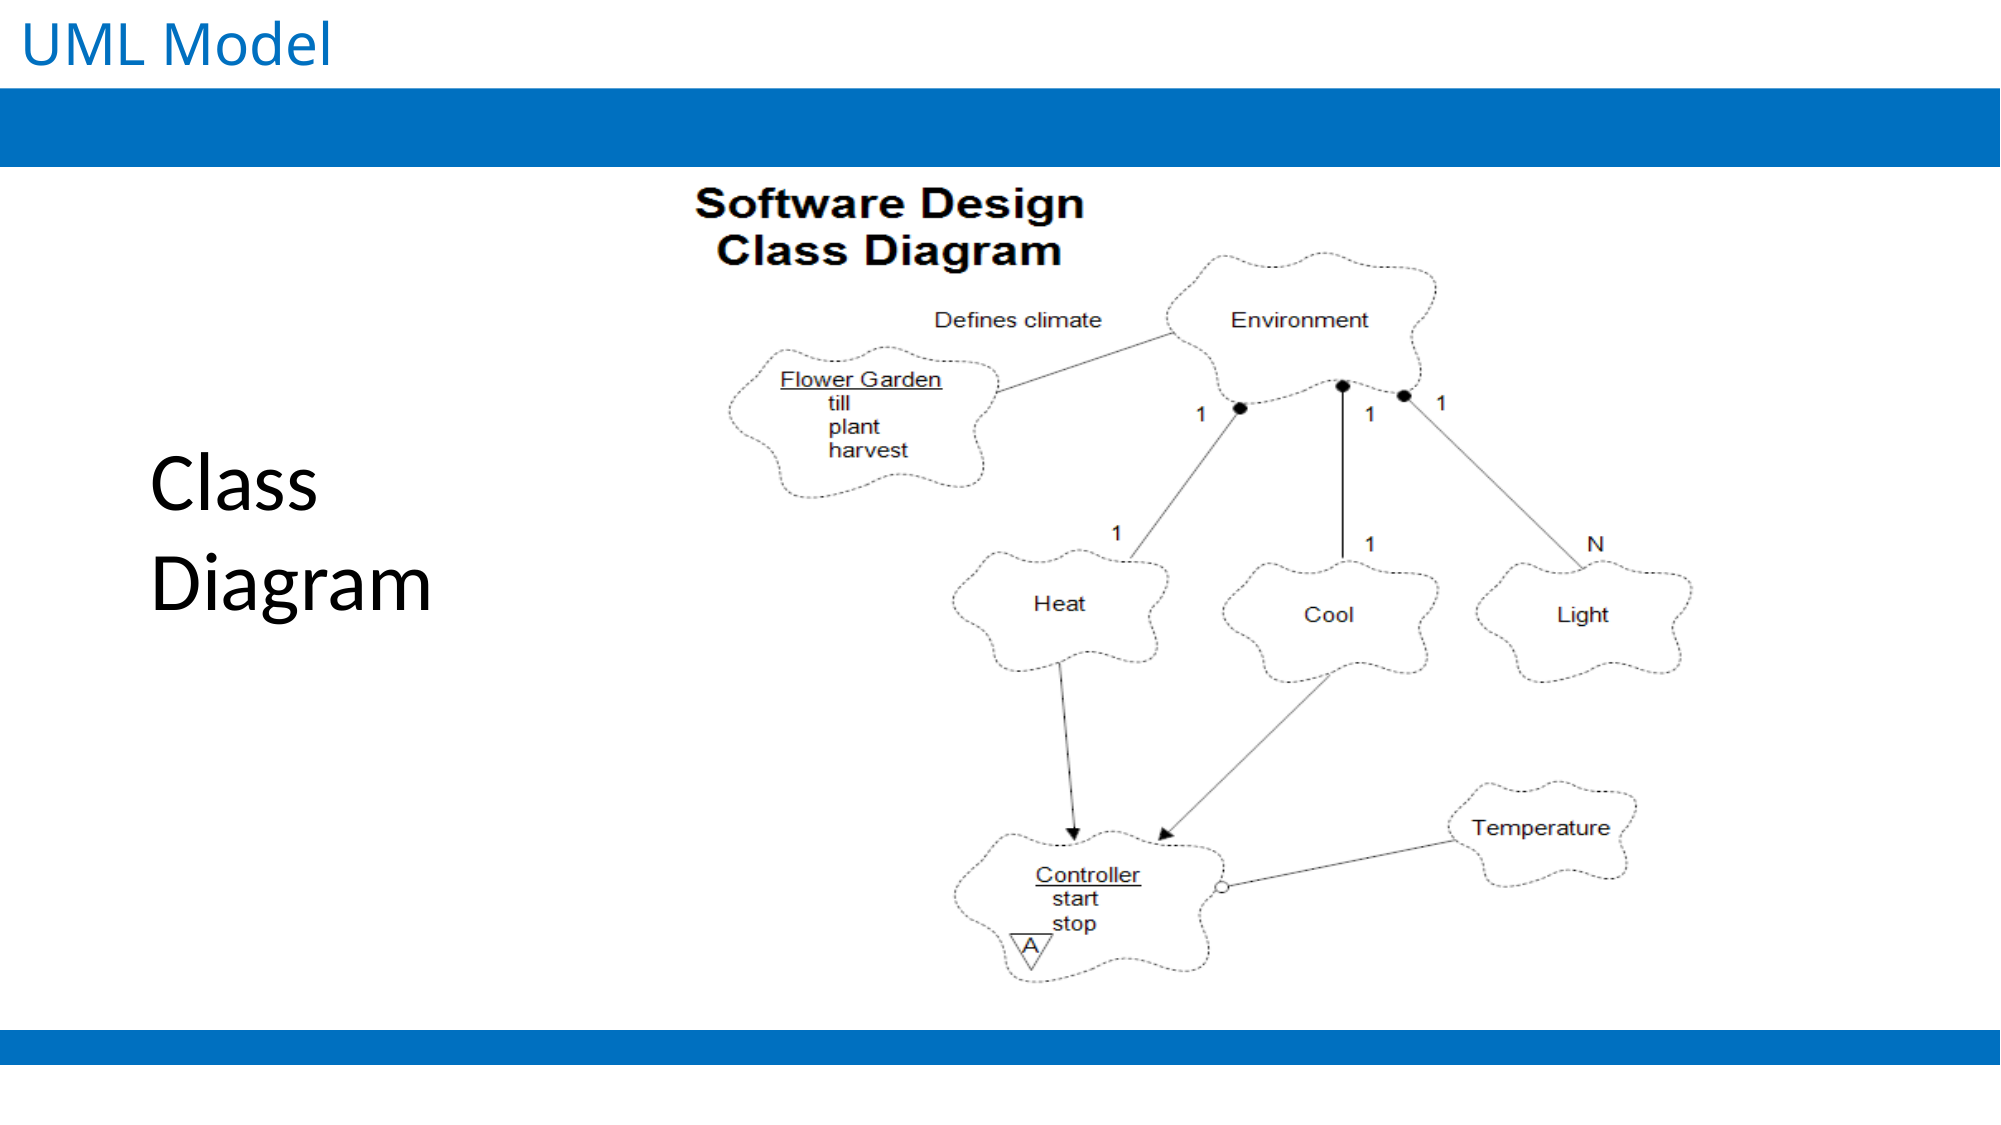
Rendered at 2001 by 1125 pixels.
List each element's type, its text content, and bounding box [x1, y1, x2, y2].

text_box [0, 87, 2000, 149]
picture [678, 167, 1710, 1029]
text_box UML Model [5, 0, 404, 85]
text_box Class Diagram [136, 419, 487, 635]
